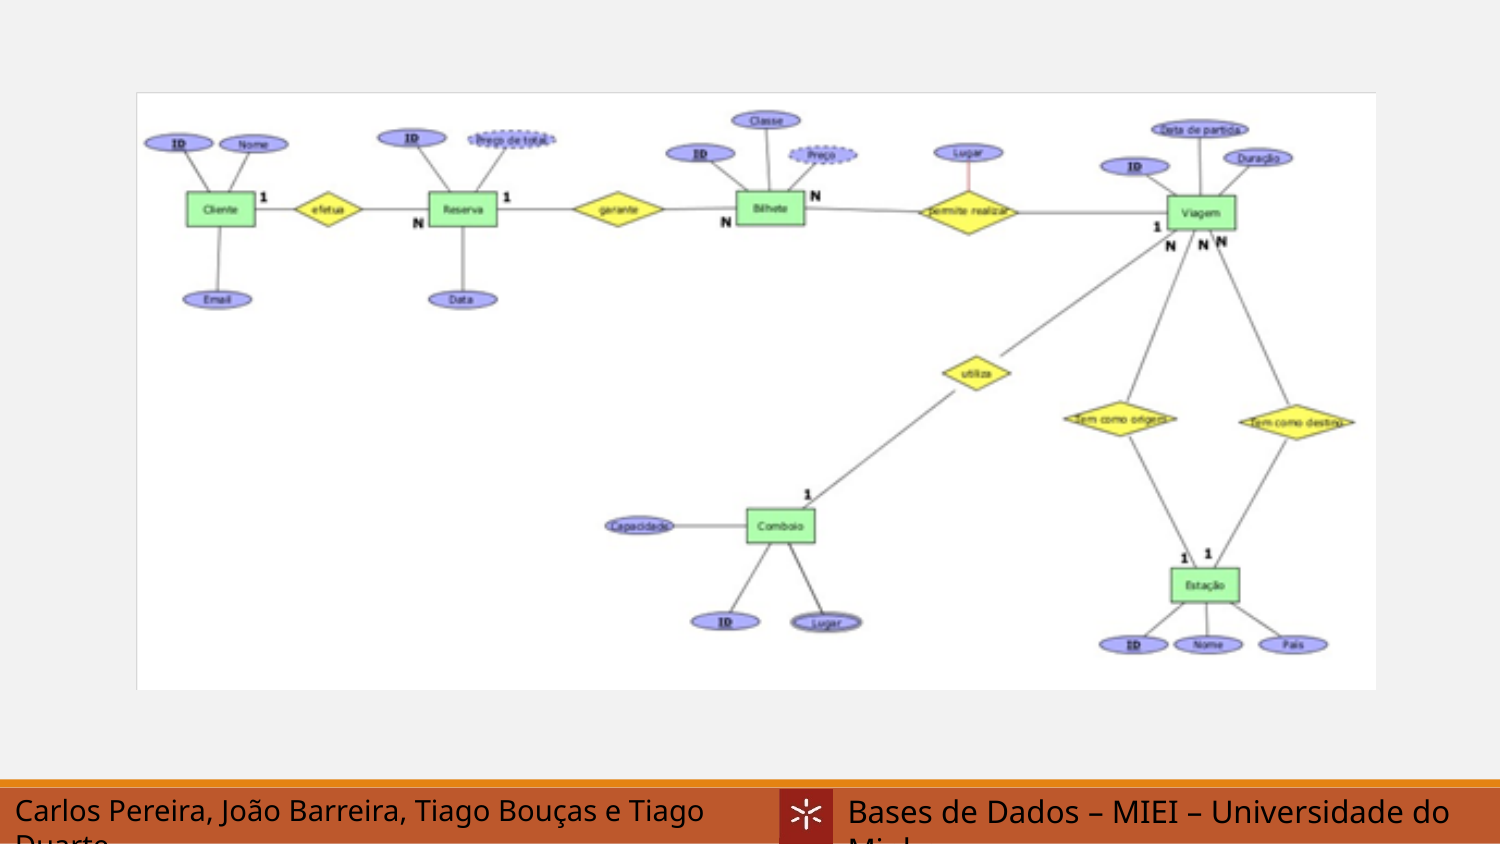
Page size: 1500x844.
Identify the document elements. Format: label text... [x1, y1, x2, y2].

text_box Carlos Pereira, João Barreira, Tiago Bouças e Tiago Duarte [0, 785, 783, 844]
text_box Bases de Dados – MIEI – Universidade do Minho [834, 785, 1500, 844]
picture [779, 788, 834, 844]
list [134, 90, 1376, 690]
